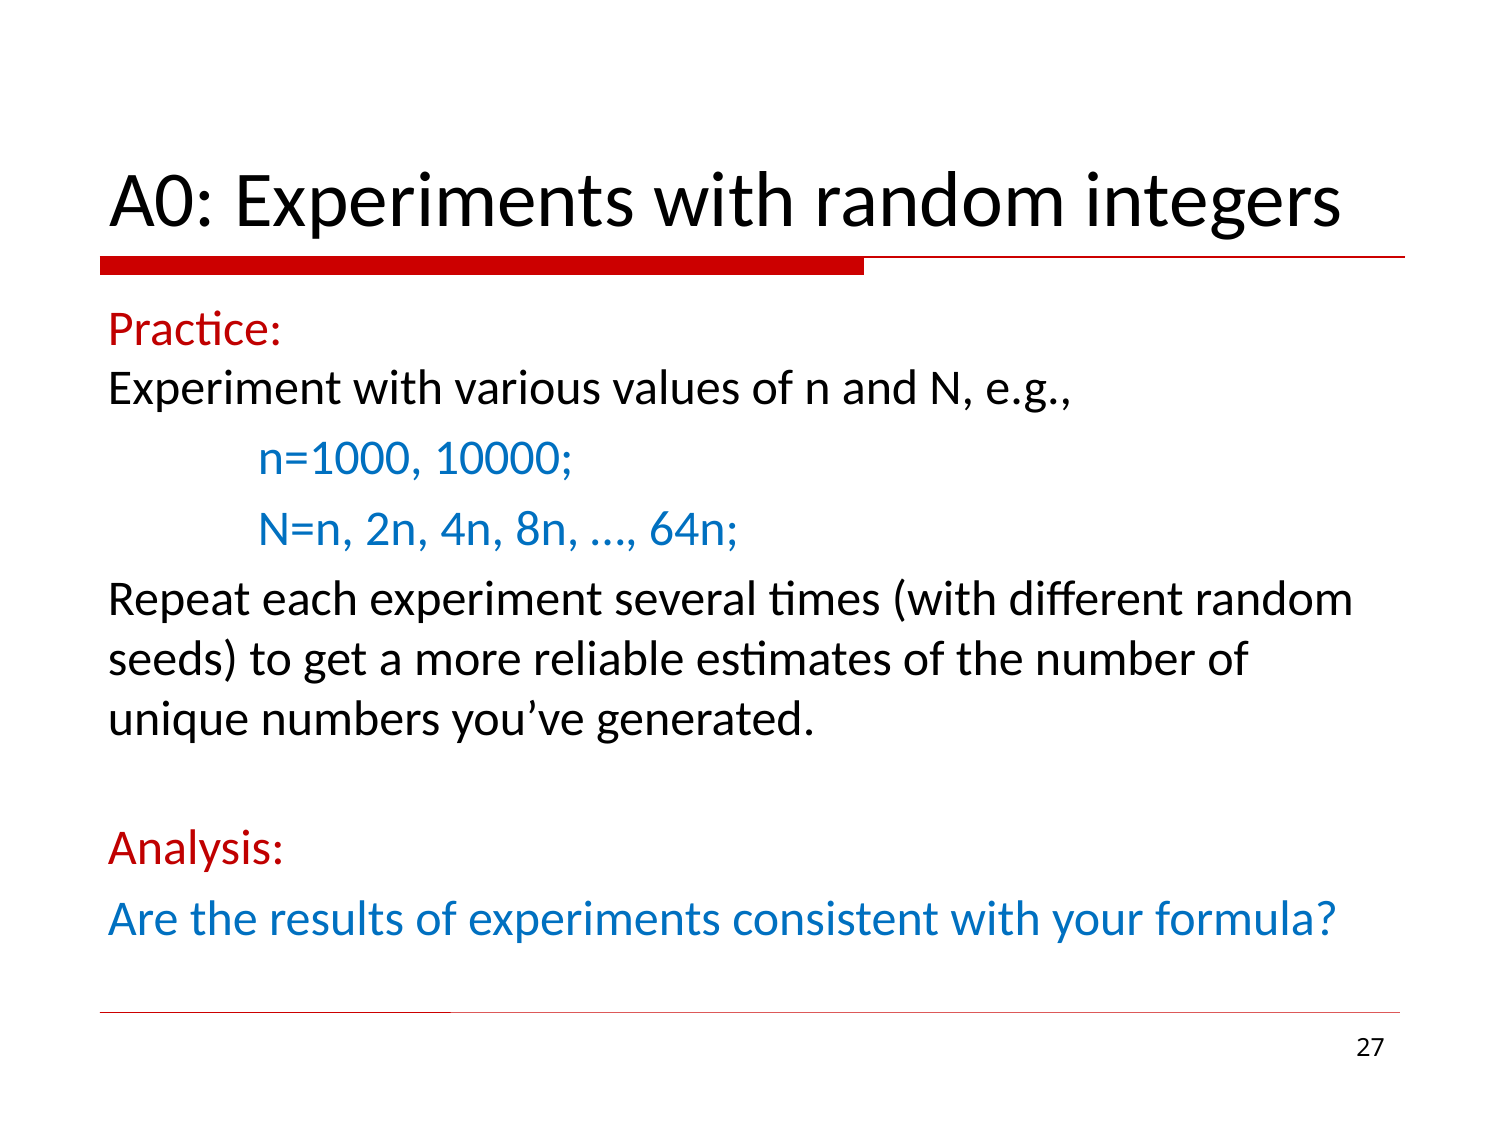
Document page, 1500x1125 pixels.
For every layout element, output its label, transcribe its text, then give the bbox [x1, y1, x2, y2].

list Practice: Experiment with various values of n and N, e.g., n=1000, 10000; N=n, 2n, 4n, 8n, …, 64n; Repeat each experiment several times (with different random seeds) to get a more reliable estimates of the number of unique numbers you’ve generated. Analysis: Are the results of experiments consistent with your formula? [92, 287, 1406, 988]
slide_number 27 [1074, 1024, 1401, 1103]
title A0: Experiments with random integers [93, 49, 1407, 250]
